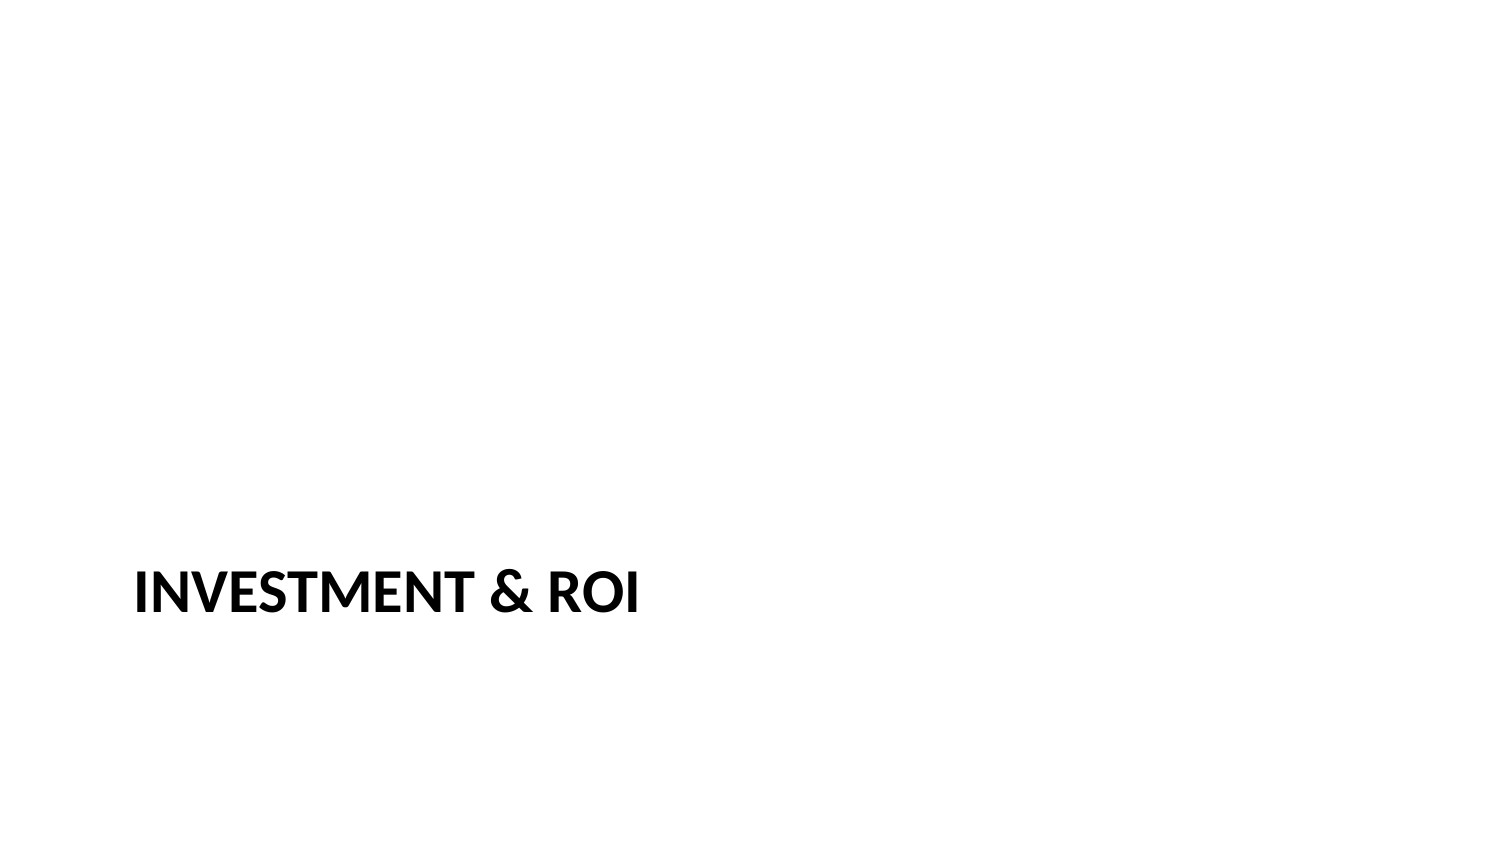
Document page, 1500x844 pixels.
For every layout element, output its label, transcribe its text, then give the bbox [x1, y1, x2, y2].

title Investment & ROI [118, 542, 1394, 710]
